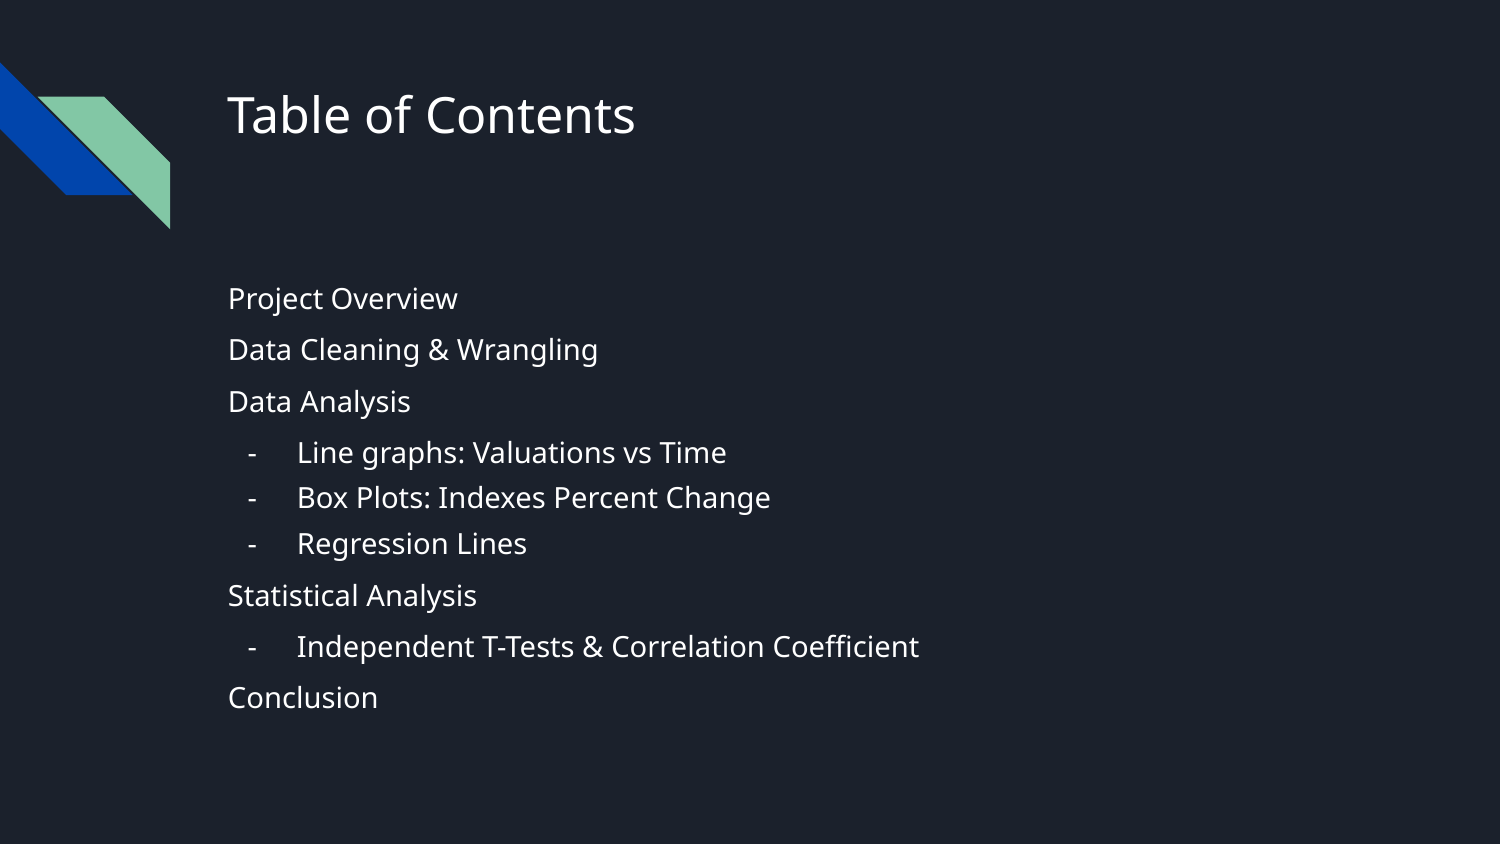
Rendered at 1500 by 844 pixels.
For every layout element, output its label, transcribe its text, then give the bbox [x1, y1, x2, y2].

list Project Overview Data Cleaning & Wrangling Data Analysis Line graphs: Valuations vs Time Box Plots: Indexes Percent Change Regression Lines Statistical Analysis Independent T-Tests & Correlation Coefficient Conclusion [212, 257, 1368, 735]
title Table of Contents [212, 64, 1368, 215]
